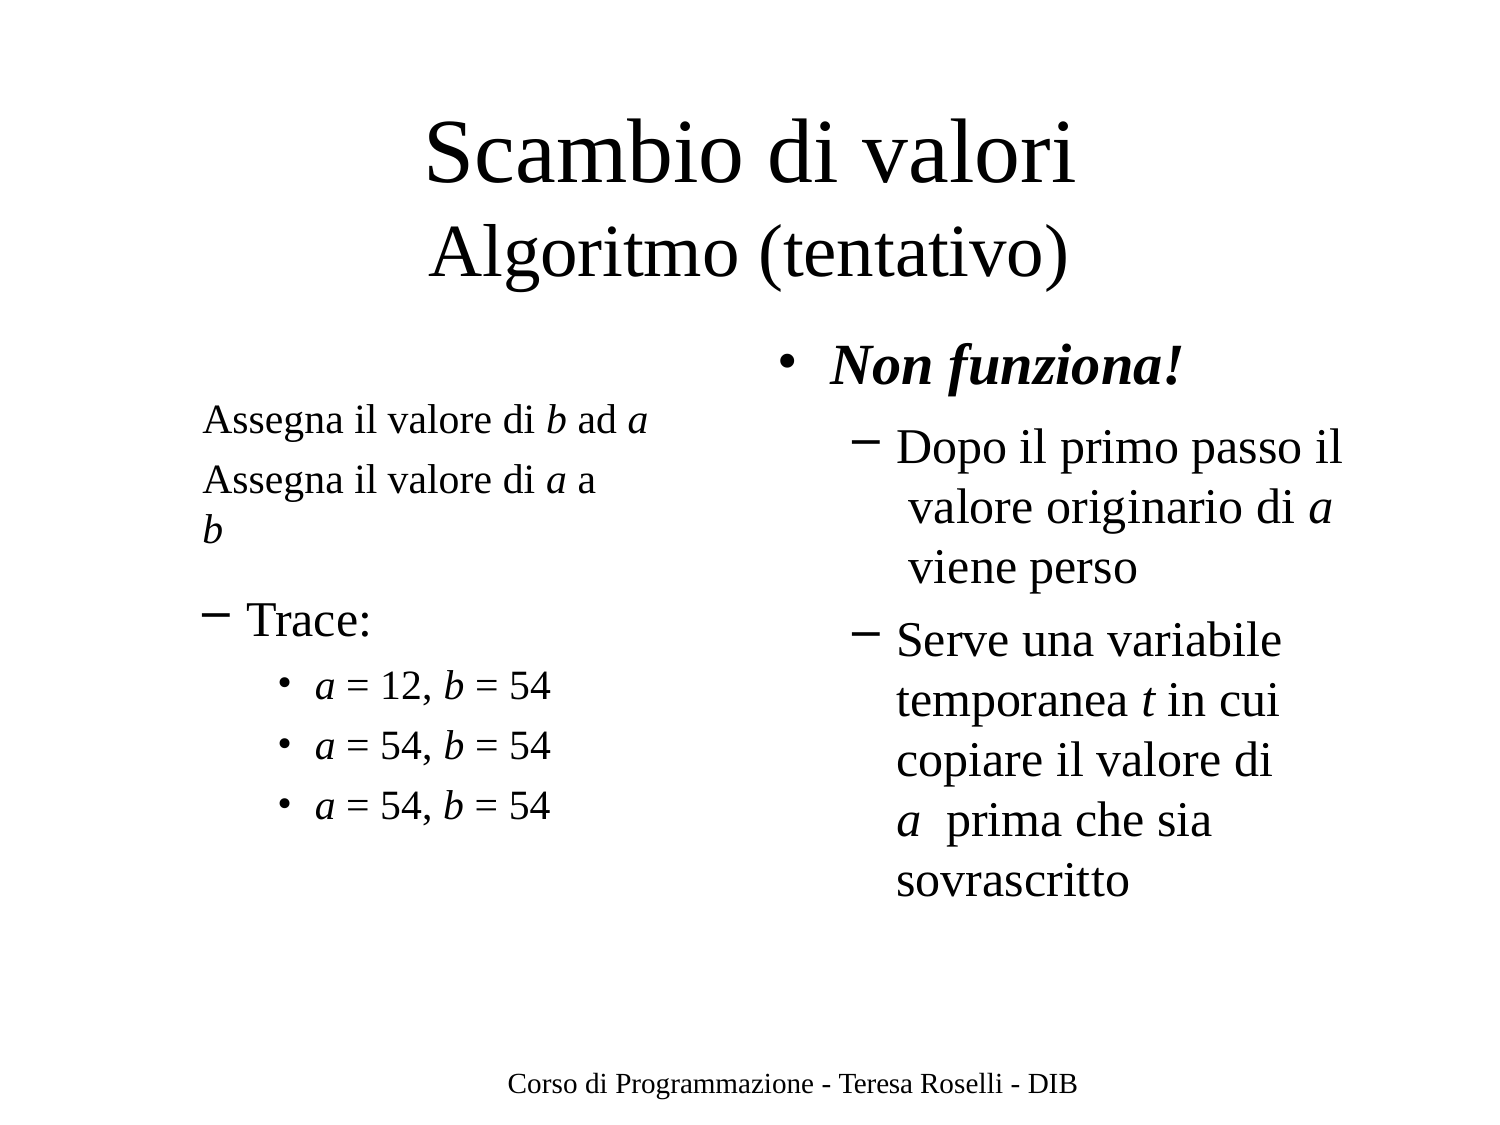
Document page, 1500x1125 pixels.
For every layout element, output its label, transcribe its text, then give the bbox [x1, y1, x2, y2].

title Scambio di valori [421, 88, 1079, 148]
text_box Dopo il primo passo il valore originario di a viene perso Serve una variabile temporanea t in cui copiare il valore di a prima che sia sovrascritto [850, 411, 1346, 906]
text_box Algoritmo (tentativo) Non funziona! Assegna il valore di b ad a [200, 148, 1189, 442]
text_box Assegna il valore di a a b [200, 449, 628, 553]
text_box Trace: a = 12, b = 54 a = 54, b = 54 a = 54, b = 54 [200, 571, 552, 829]
footer Corso di Programmazione - Teresa Roselli - DIB [505, 1065, 1081, 1125]
